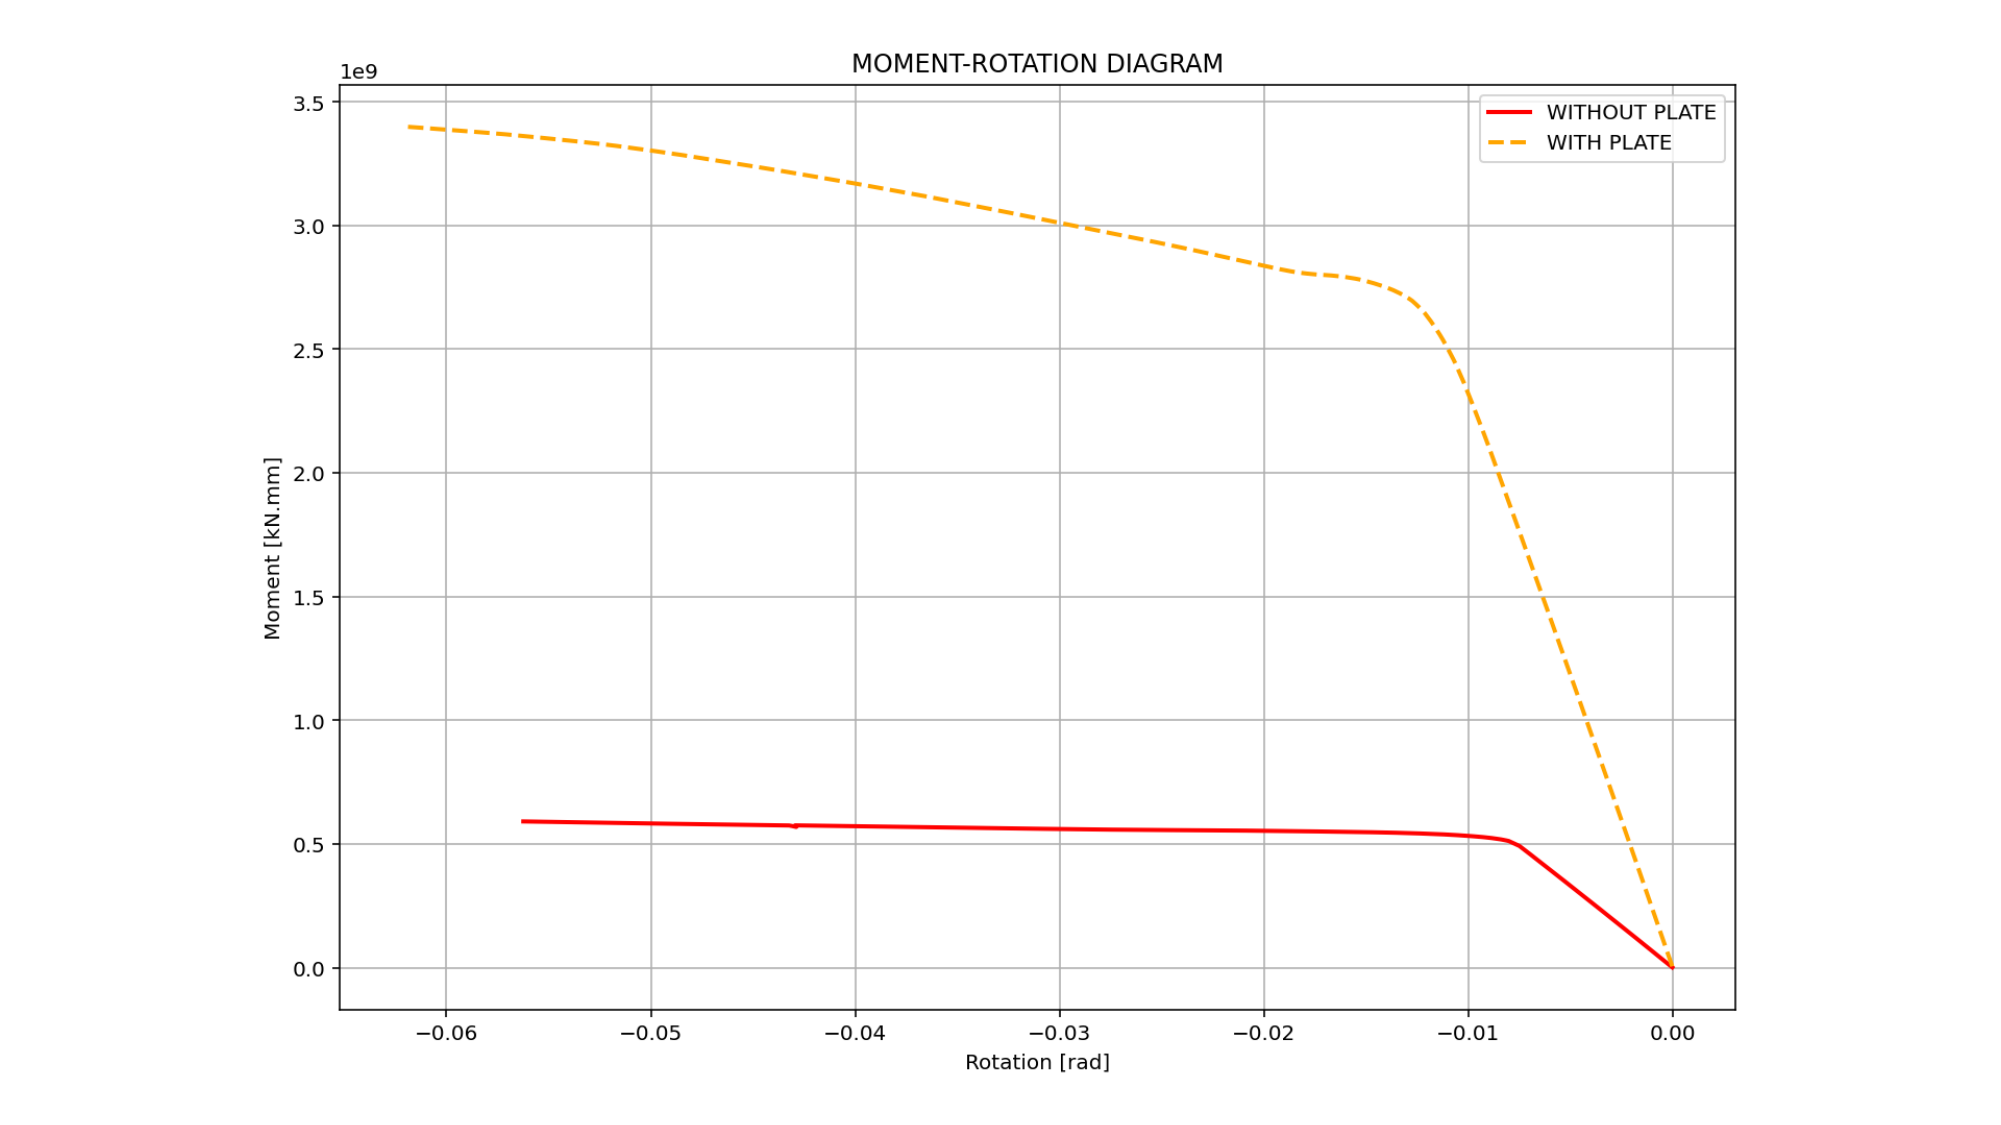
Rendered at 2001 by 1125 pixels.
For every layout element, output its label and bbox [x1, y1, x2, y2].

picture [249, 37, 1751, 1087]
